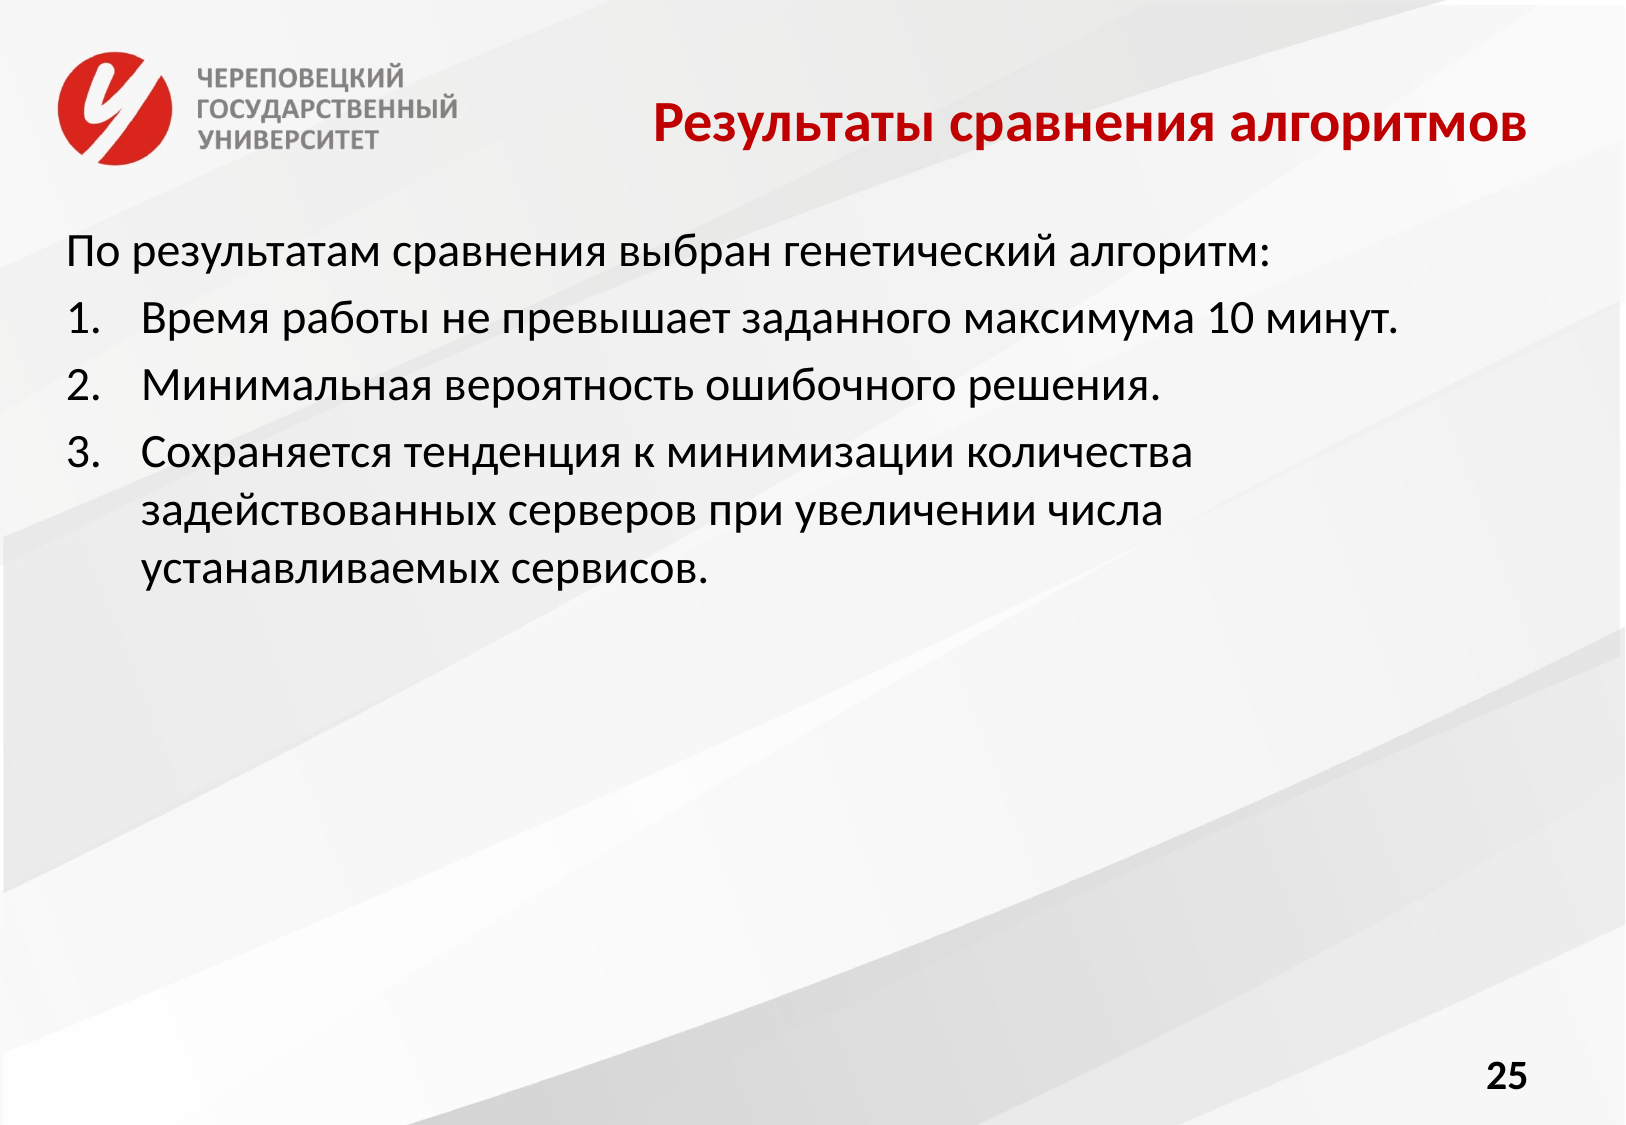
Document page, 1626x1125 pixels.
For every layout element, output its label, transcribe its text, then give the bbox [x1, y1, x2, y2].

slide_number 25 [1164, 1042, 1544, 1103]
picture [0, 0, 1625, 1125]
title Результаты сравнения алгоритмов [81, 72, 1544, 164]
list По результатам сравнения выбран генетический алгоритм: Время работы не превышает заданного максимума 10 минут. Минимальная вероятность ошибочного решения. Сохраняется тенденция к минимизации количества задействованных серверов при увеличении числа устанавливаемых сервисов. [50, 210, 1544, 854]
